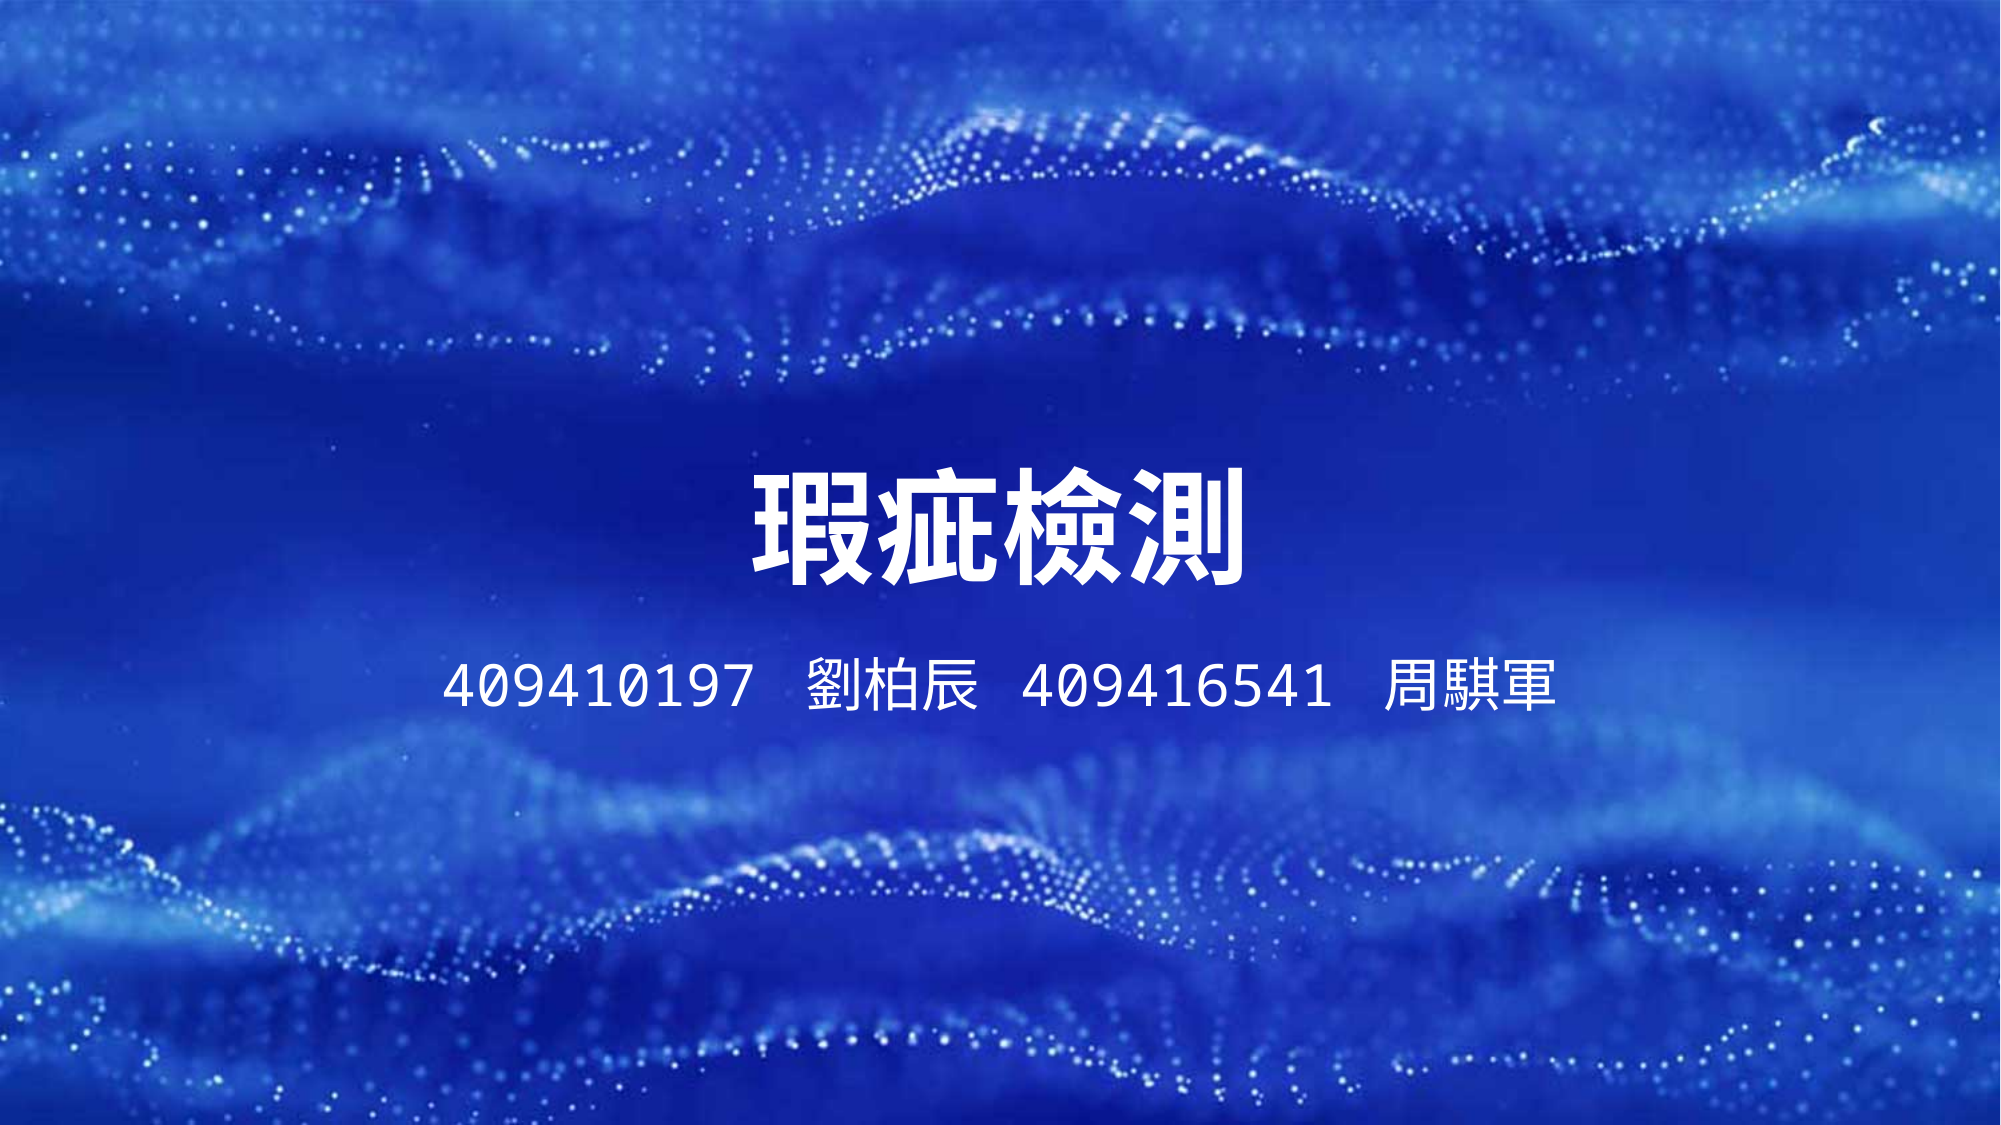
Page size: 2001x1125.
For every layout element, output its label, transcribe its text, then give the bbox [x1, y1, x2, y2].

text_box 瑕疵檢測 [0, 442, 2000, 607]
picture [0, 0, 2001, 1125]
text_box 409410197 劉柏辰 409416541 周騏軍 [0, 640, 2000, 726]
